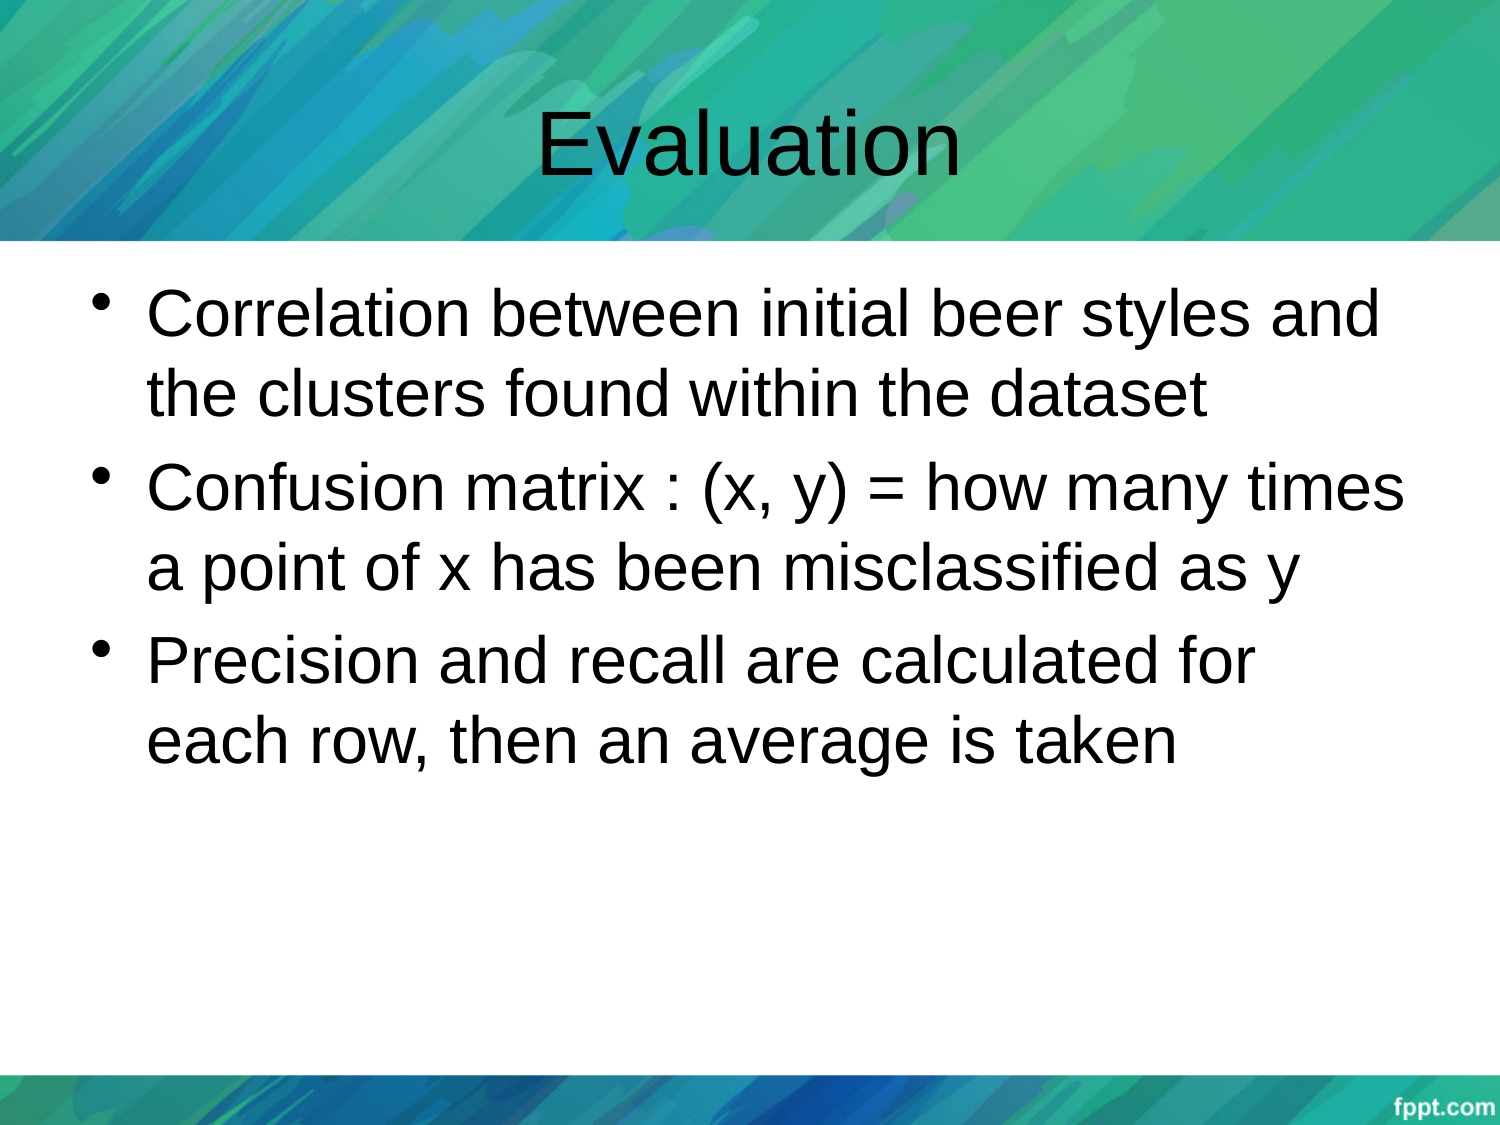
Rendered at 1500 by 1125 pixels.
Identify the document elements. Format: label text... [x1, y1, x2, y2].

title Evaluation [75, 45, 1425, 233]
list Correlation between initial beer styles and the clusters found within the dataset Confusion matrix : (x, y) = how many times a point of x has been misclassified as y Precision and recall are calculated for each row, then an average is taken [75, 262, 1425, 1005]
picture [0, 0, 1500, 1125]
